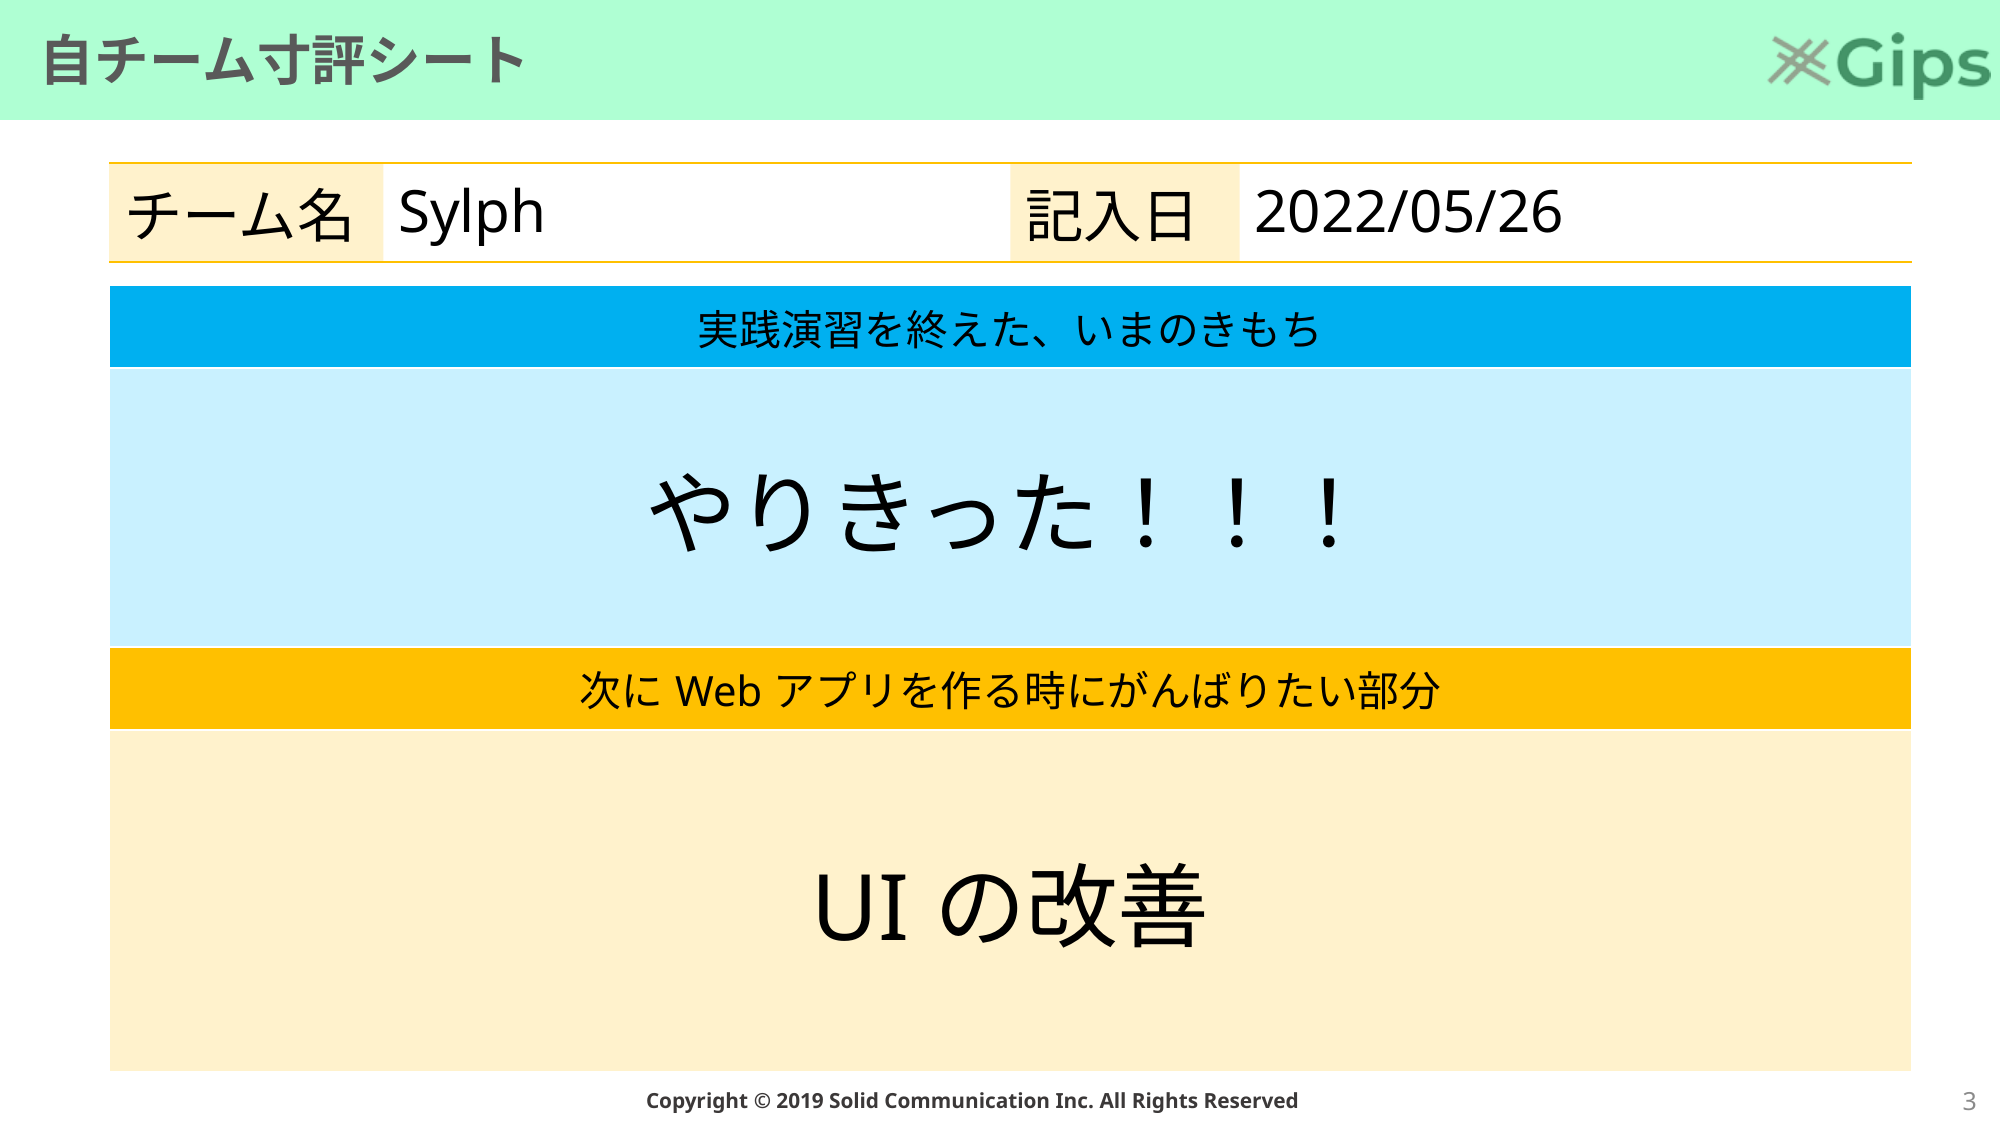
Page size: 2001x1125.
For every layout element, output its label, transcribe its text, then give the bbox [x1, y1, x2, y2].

table_cell UIの改善 [110, 731, 1911, 1071]
table_header 記入日 [1010, 164, 1240, 261]
table_cell 次にWebアプリを作る時にがんばりたい部分 [110, 648, 1911, 729]
slide_number 2 [1541, 1072, 1992, 1125]
table_cell やりきった！！！ [110, 369, 1911, 646]
table_header 実践演習を終えた、いまのきもち [110, 286, 1911, 367]
table_header チーム名 [109, 164, 383, 261]
table_header 2022/05/26 [1240, 164, 1912, 261]
table_header Sylph [383, 164, 1010, 261]
title 自チーム寸評シート [24, 9, 1792, 105]
